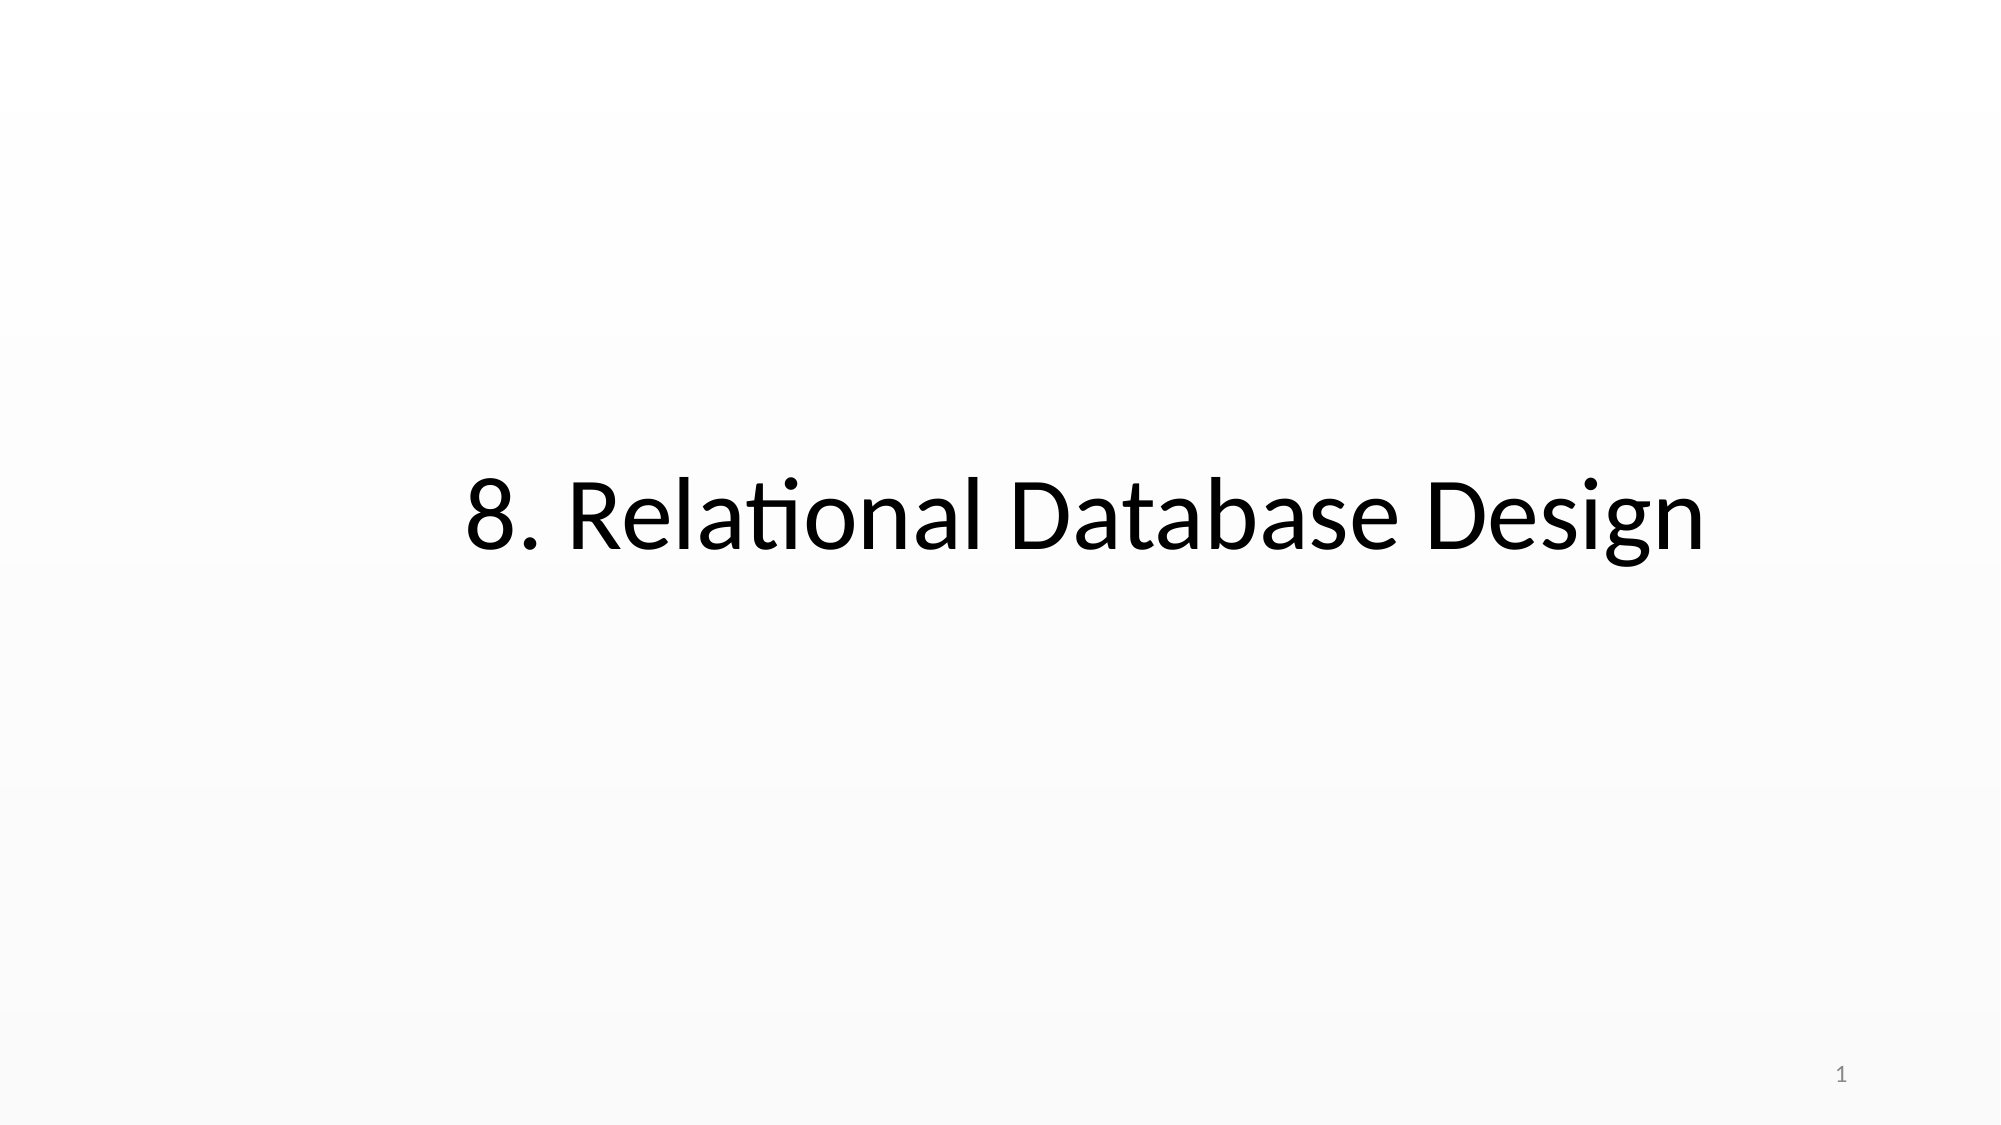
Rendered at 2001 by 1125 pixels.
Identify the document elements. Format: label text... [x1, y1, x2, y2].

title 8. Relational Database Design [362, 375, 1811, 580]
slide_number ‹#› [1412, 1042, 1863, 1103]
